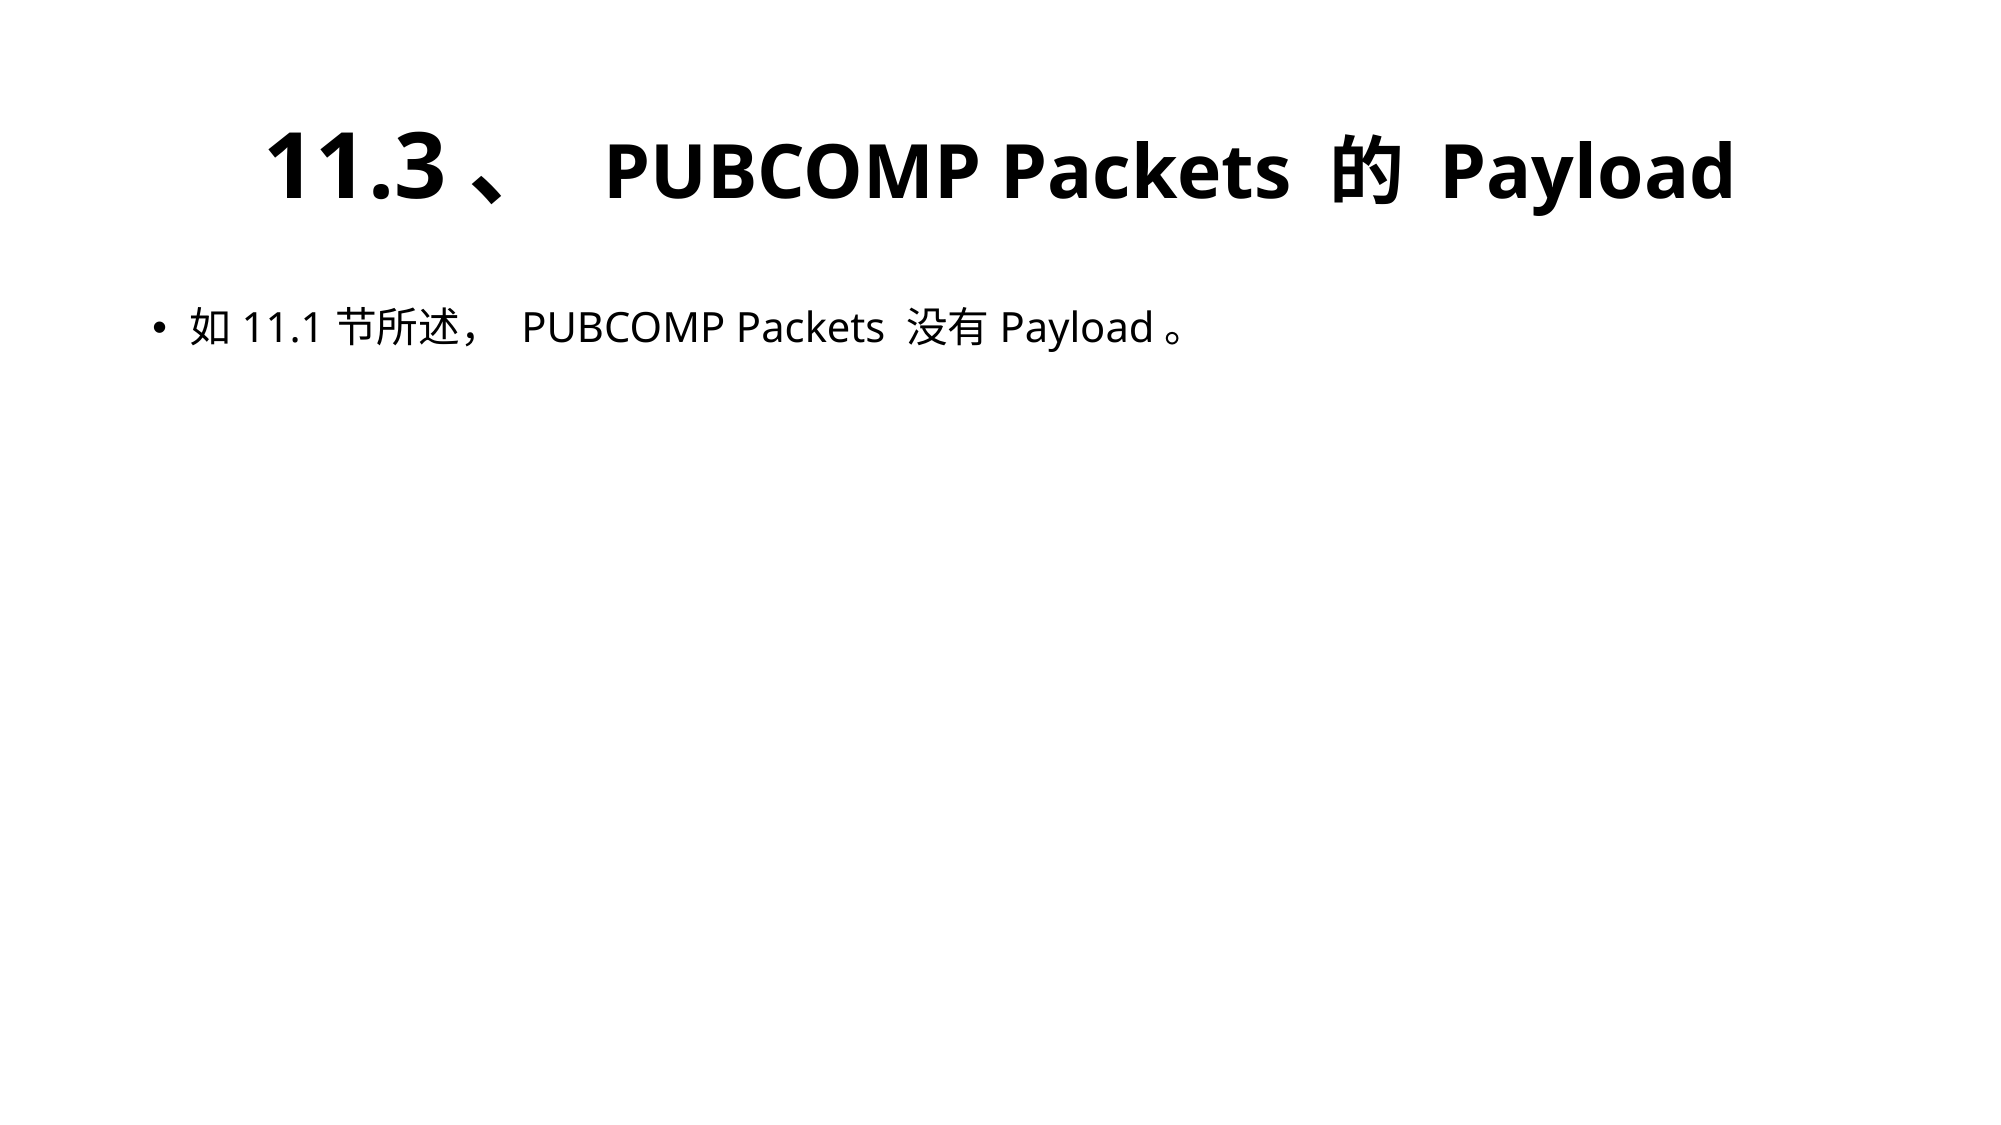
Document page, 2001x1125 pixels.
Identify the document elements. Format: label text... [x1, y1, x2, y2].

title 11.3、 PUBCOMP Packets 的 Payload [137, 59, 1863, 278]
list 如11.1节所述， PUBCOMP Packets 没有Payload。 [137, 299, 1863, 1014]
